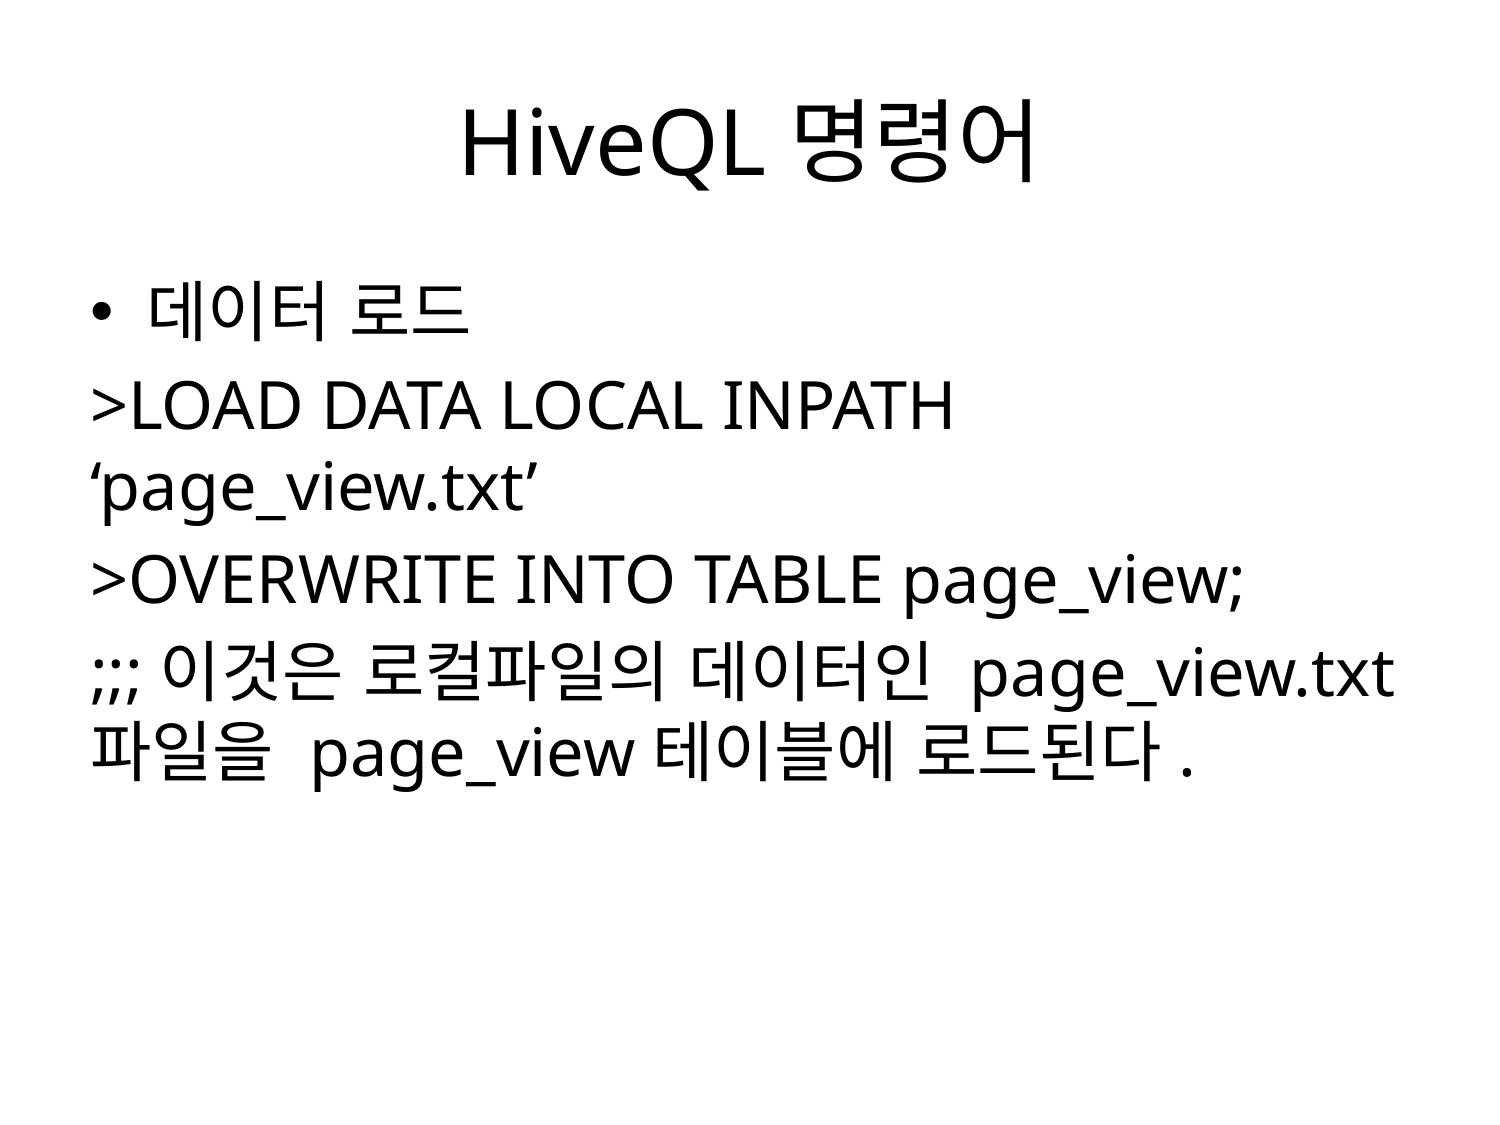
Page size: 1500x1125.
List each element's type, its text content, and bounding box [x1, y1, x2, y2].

title HiveQL명령어 [75, 45, 1425, 233]
list 데이터 로드 >LOAD DATA LOCAL INPATH ‘page_view.txt’ >OVERWRITE INTO TABLE page_view; ;;;이것은 로컬파일의 데이터인 page_view.txt파일을 page_view테이블에 로드된다. [75, 262, 1425, 1005]
